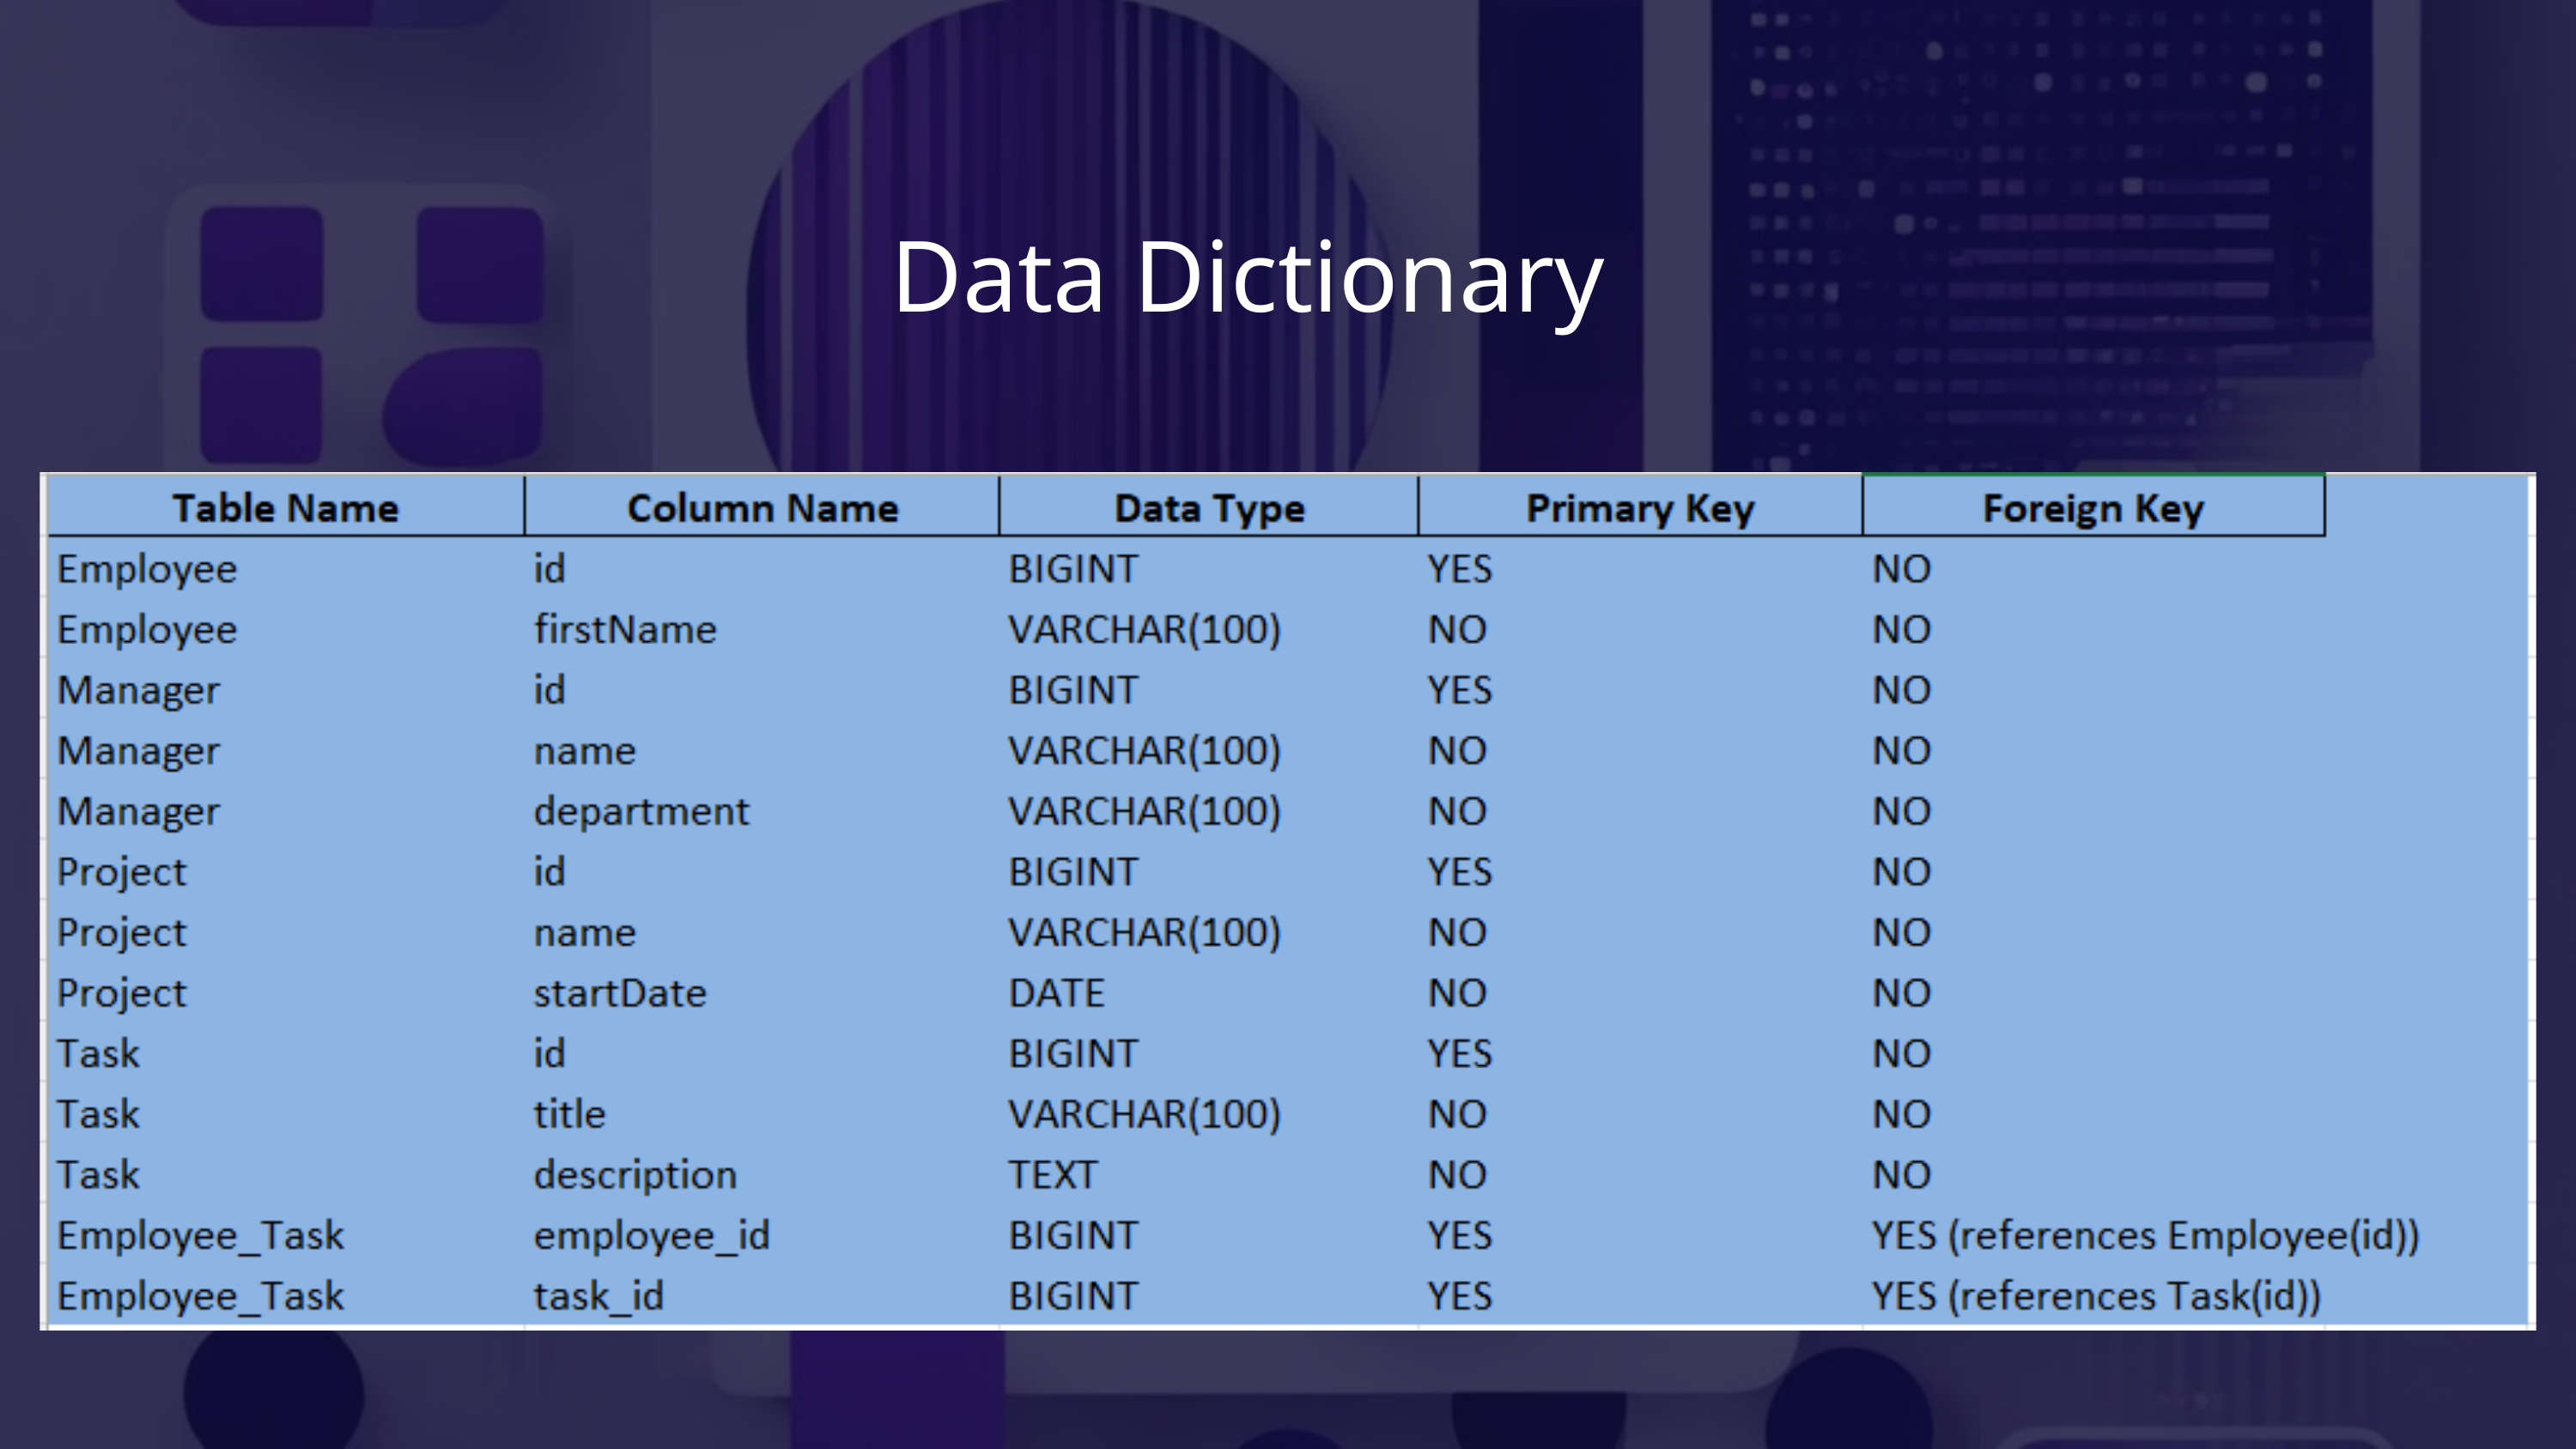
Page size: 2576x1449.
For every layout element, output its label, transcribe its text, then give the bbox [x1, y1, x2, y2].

text_box [0, 0, 2576, 1449]
text_box [39, 472, 2537, 1331]
text_box Data Dictionary [0, 194, 2497, 332]
